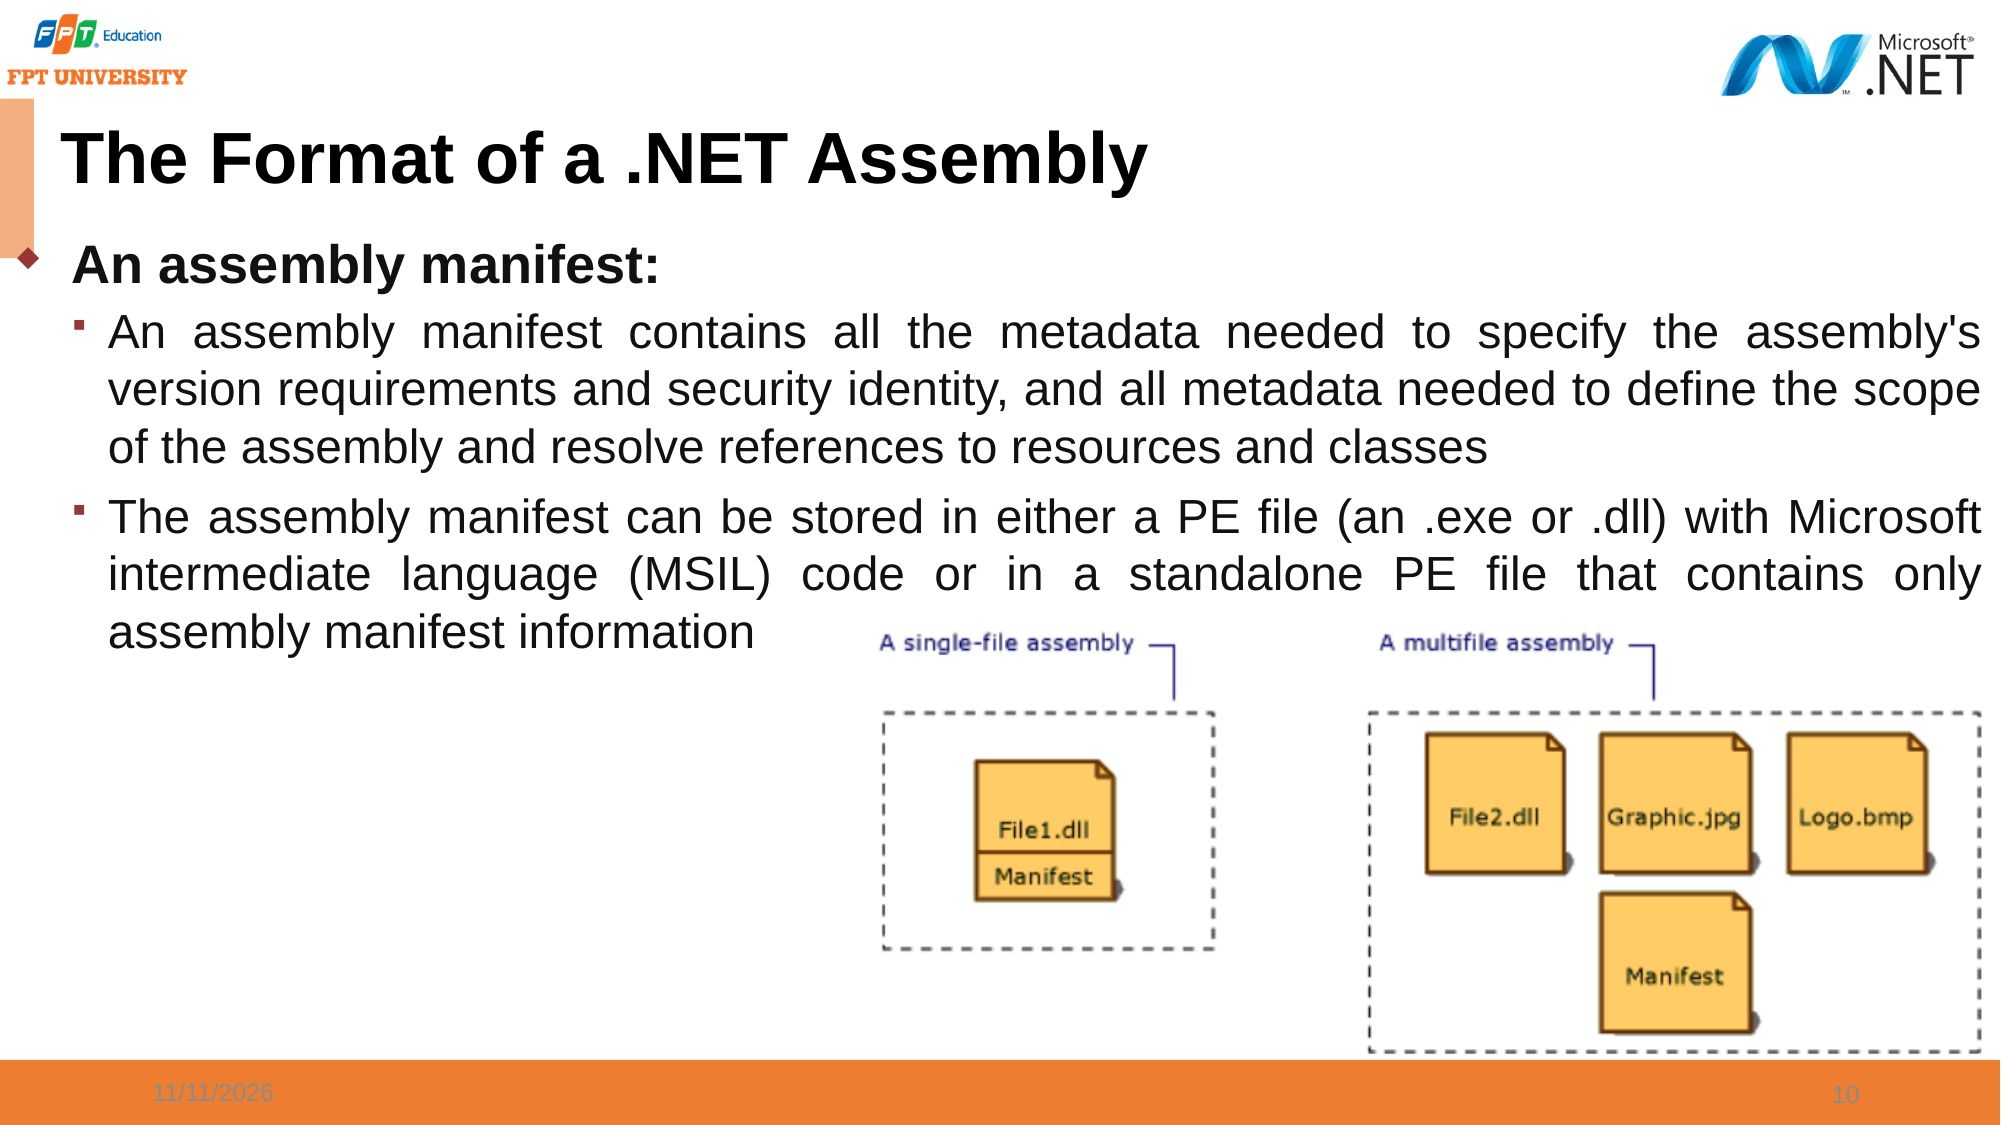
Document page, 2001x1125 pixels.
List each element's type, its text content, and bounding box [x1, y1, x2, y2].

picture [869, 608, 1986, 1057]
slide_number 10 [1424, 1063, 1875, 1123]
picture [0, 0, 194, 95]
picture [1685, 0, 2001, 129]
title The Format of a .NET Assembly [45, 112, 1425, 208]
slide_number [137, 1061, 588, 1122]
text_box An assembly manifest: An assembly manifest contains all the metadata needed to specify the assembly's version requirements and security identity, and all metadata needed to define the scope of the assembly and resolve references to resources and classes The assembly manifest can be stored in either a PE file (an .exe or .dll) with Microsoft intermediate language (MSIL) code or in a standalone PE file that contains only assembly manifest information [0, 221, 2000, 758]
